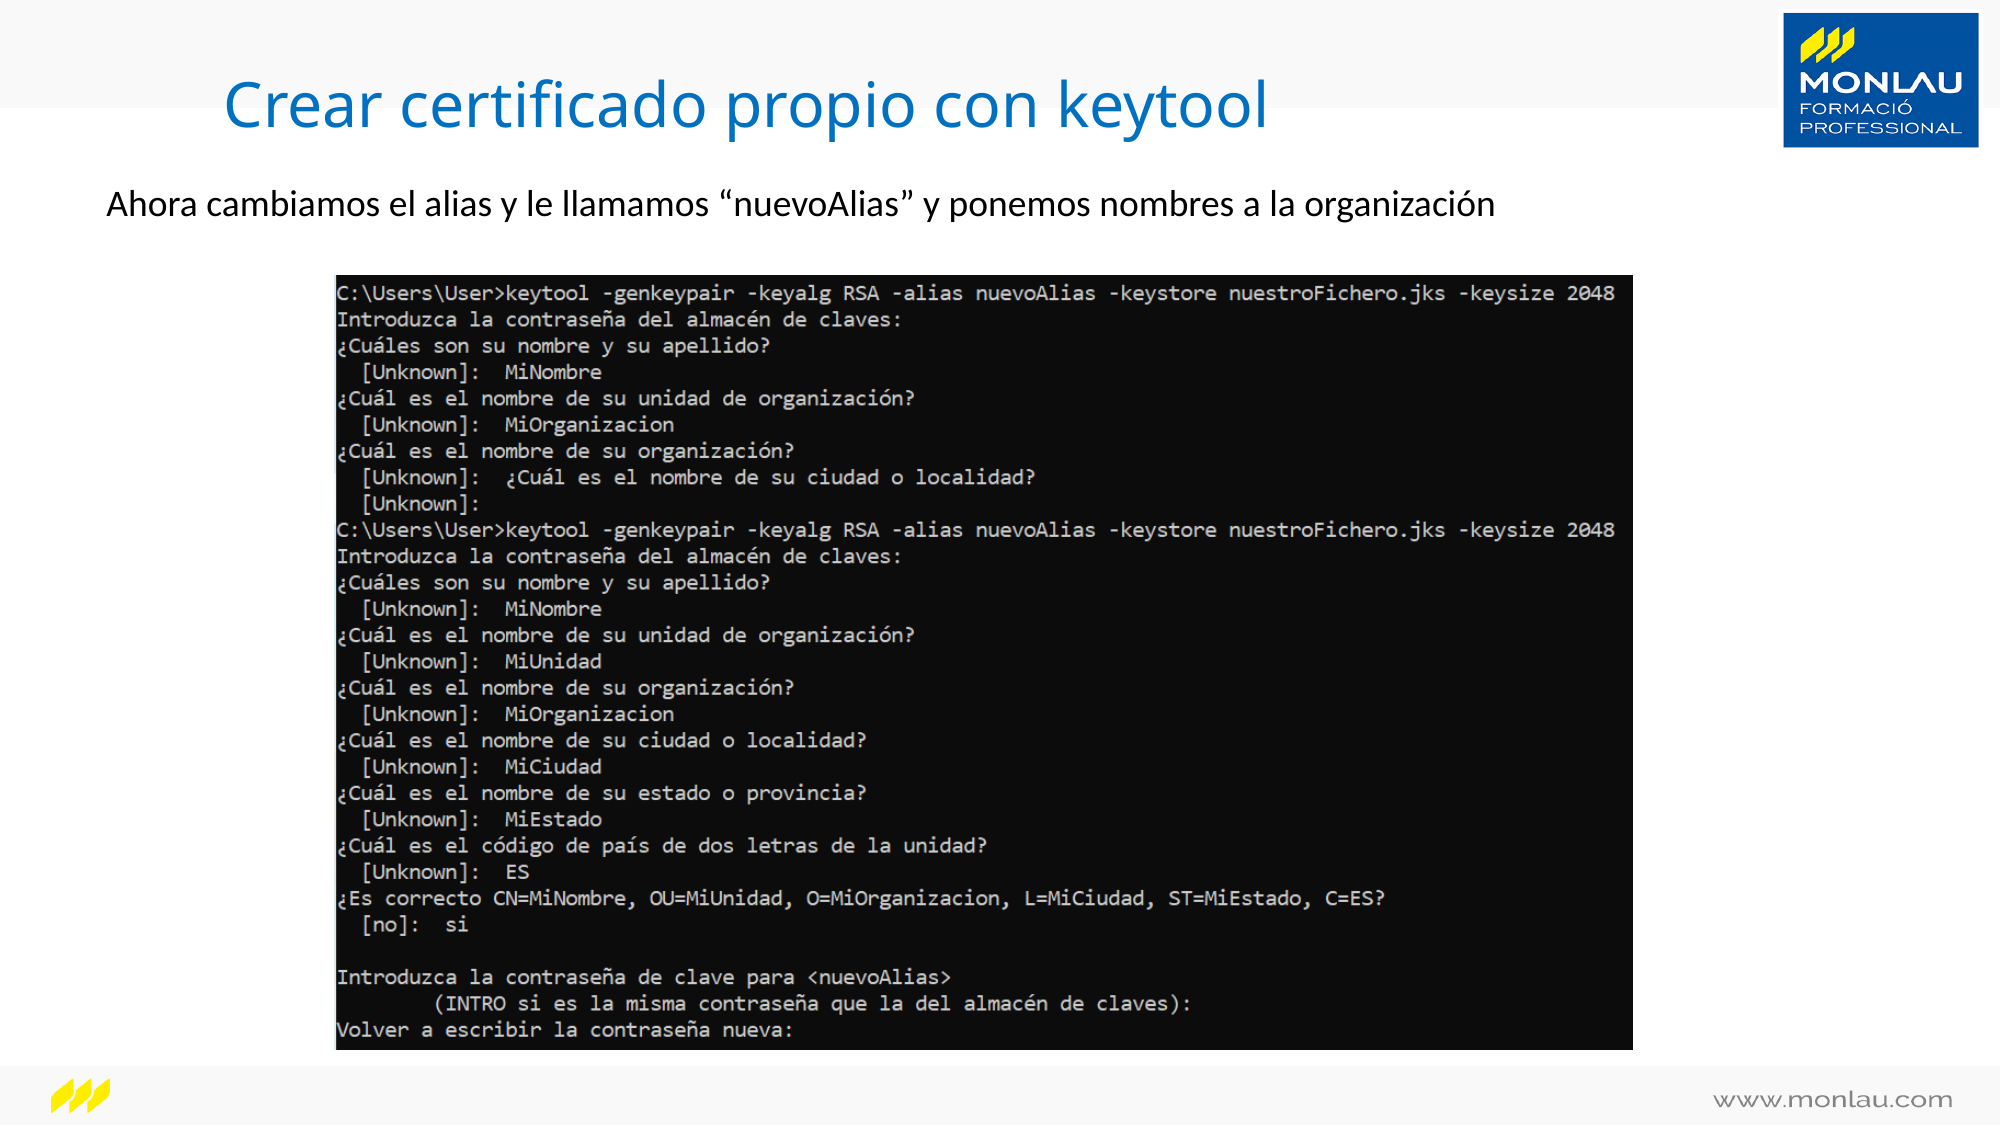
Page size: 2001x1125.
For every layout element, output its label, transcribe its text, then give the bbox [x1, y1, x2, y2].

title Crear certificado propio con keytool [208, 42, 1565, 171]
picture [0, 0, 2001, 1125]
text_box Ahora cambiamos el alias y le llamamos “nuevoAlias” y ponemos nombres a la organización [91, 171, 1792, 231]
